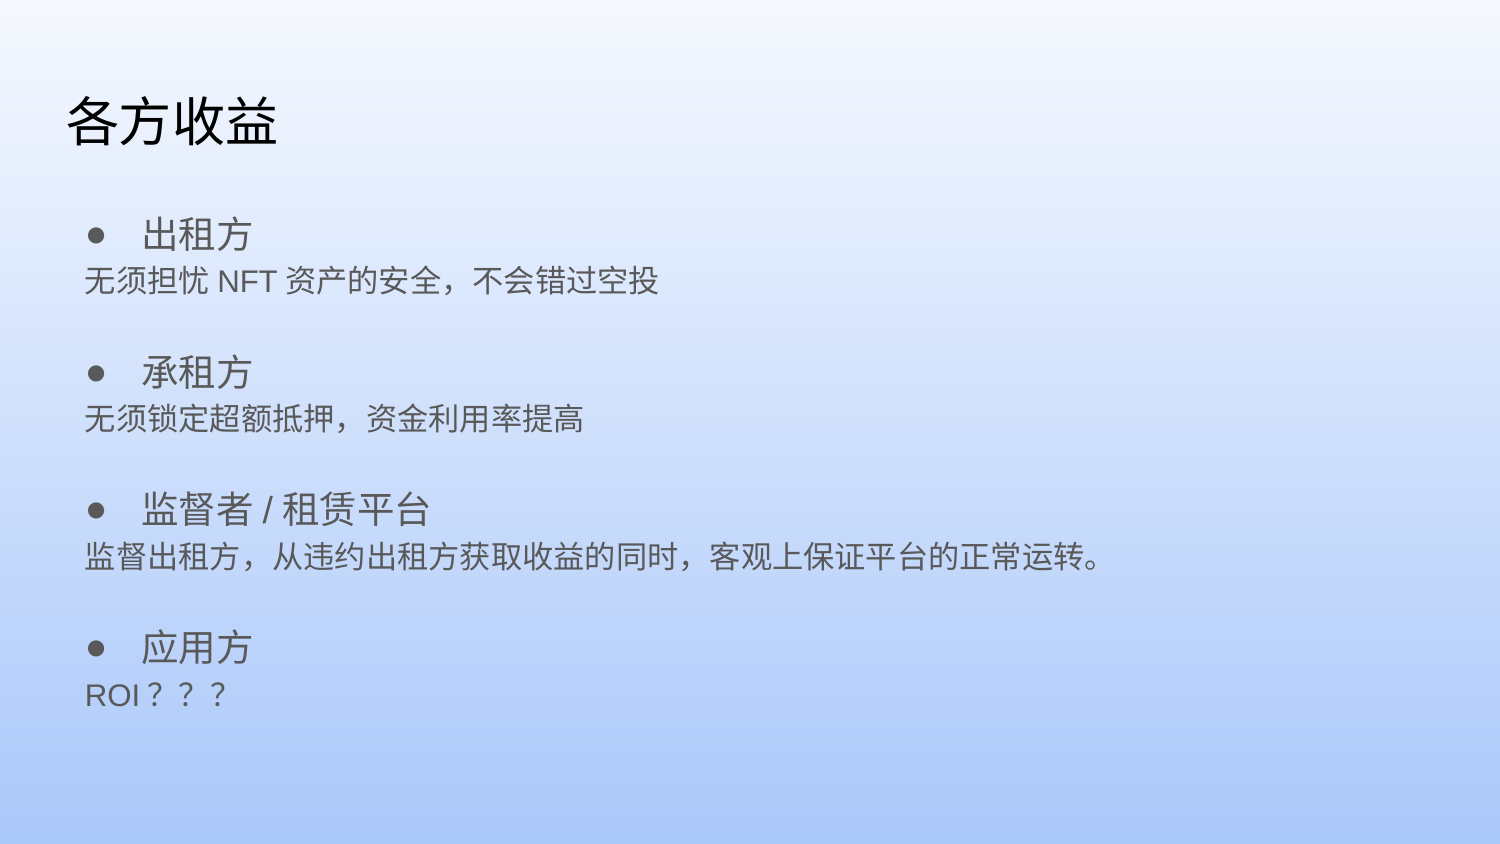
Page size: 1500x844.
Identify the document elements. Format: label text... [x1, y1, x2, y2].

list 出租方 无须担忧NFT资产的安全，不会错过空投 承租方 无须锁定超额抵押，资金利用率提高 监督者/租赁平台 监督出租方，从违约出租方获取收益的同时，客观上保证平台的正常运转。 应用方 ROI？？？ [51, 189, 1449, 750]
title 各方收益 [51, 72, 1449, 167]
